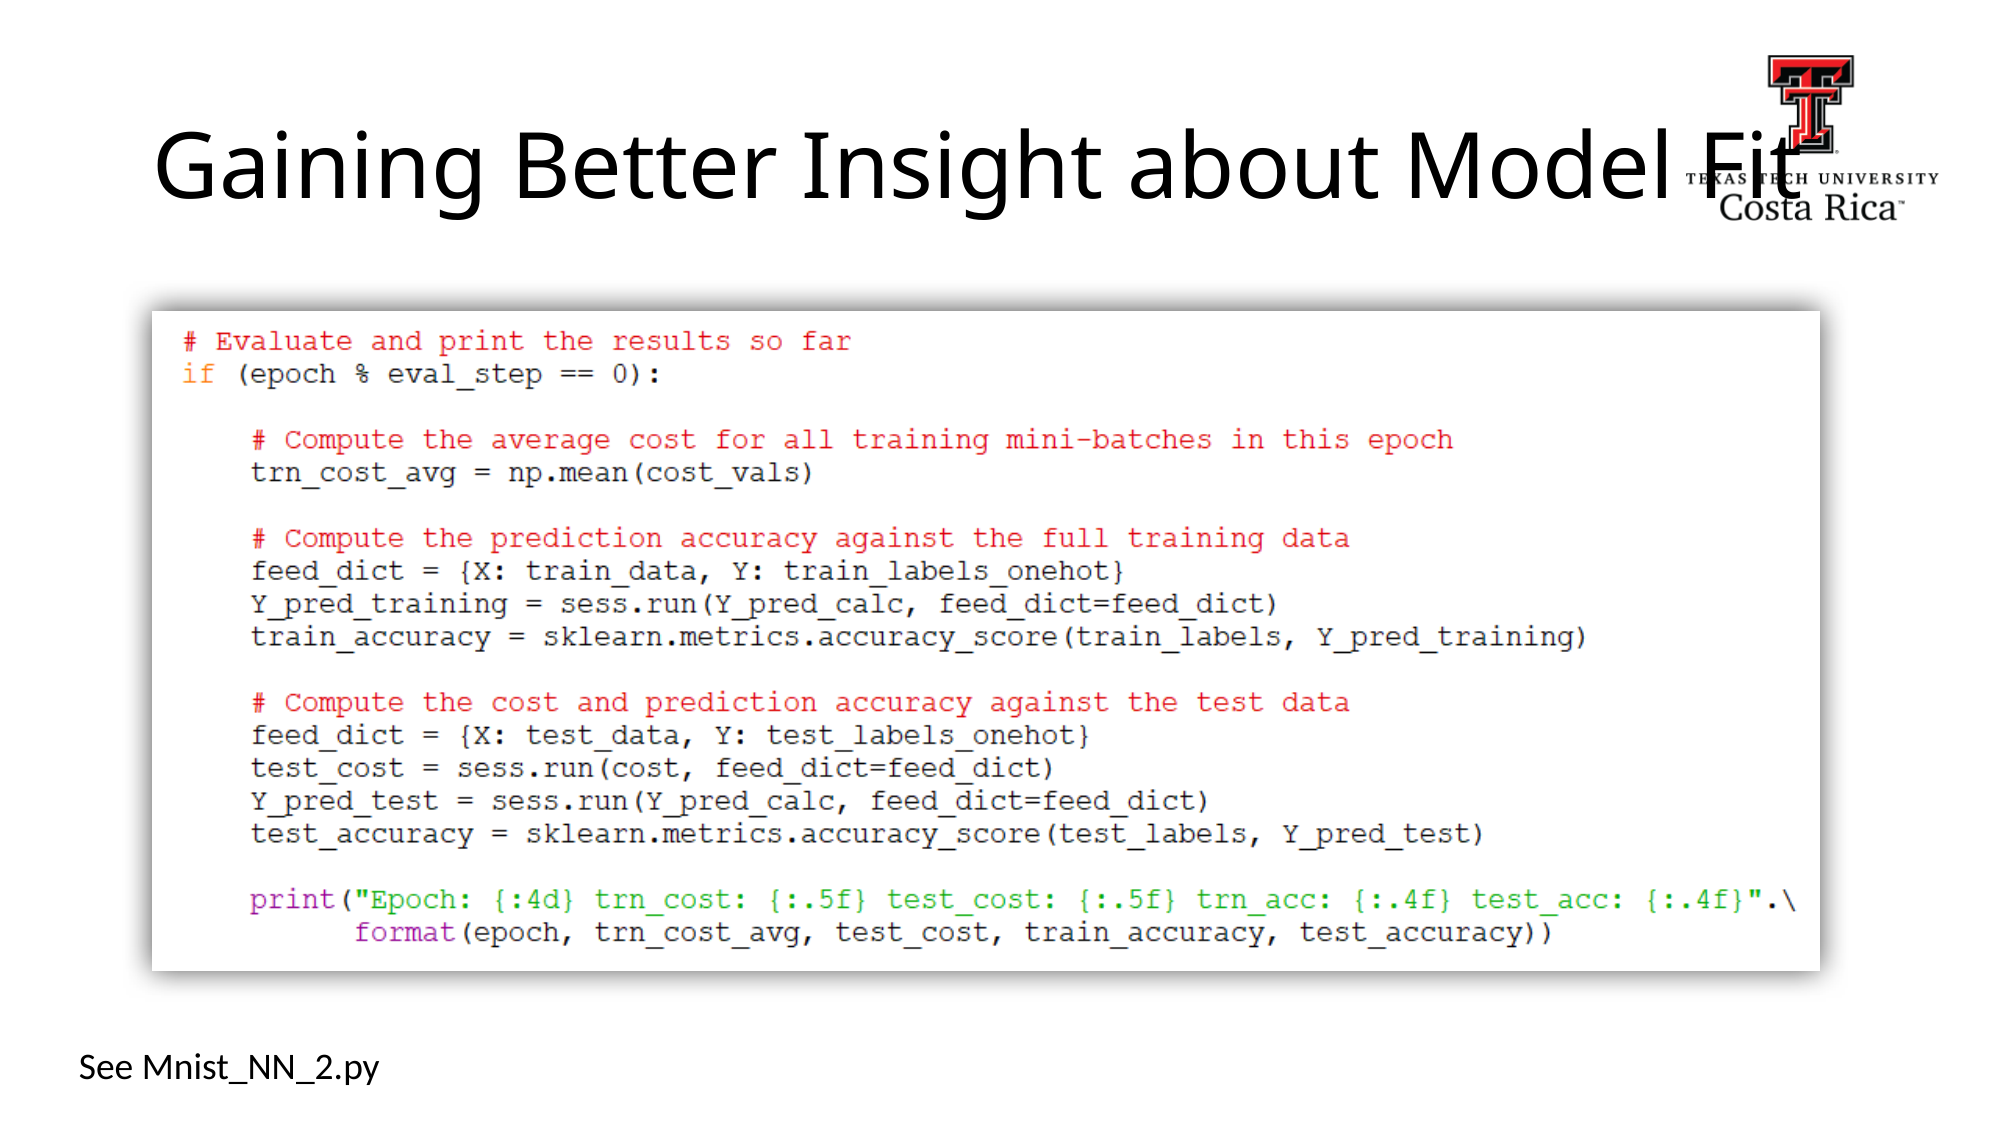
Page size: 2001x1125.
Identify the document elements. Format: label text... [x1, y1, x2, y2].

picture [152, 311, 1820, 971]
title Gaining Better Insight about Model Fit [137, 59, 1863, 278]
picture [1664, 30, 1964, 251]
text_box See Mnist_NN_2.py [63, 1034, 502, 1095]
